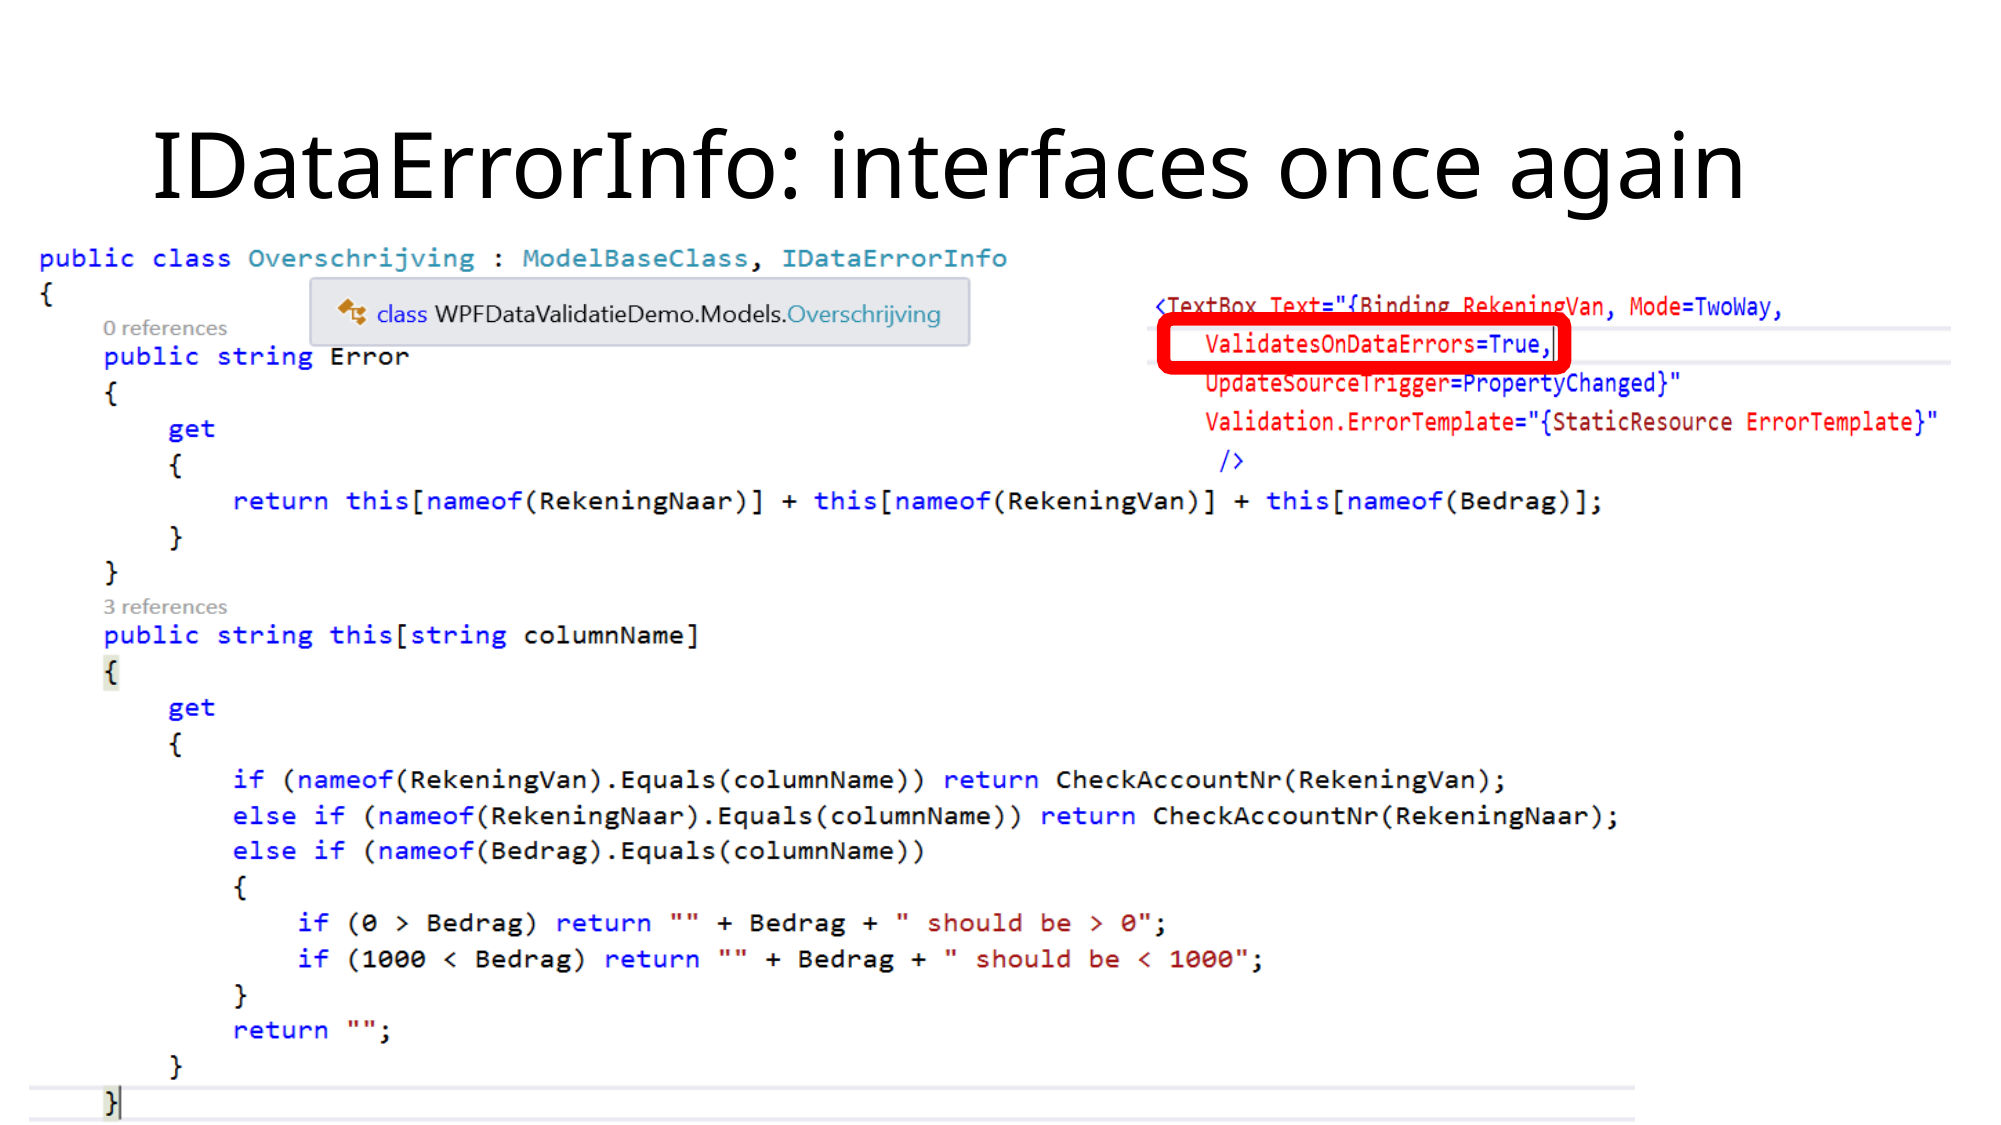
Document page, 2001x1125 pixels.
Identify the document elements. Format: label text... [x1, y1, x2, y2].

title IDataErrorInfo: interfaces once again [137, 59, 1863, 278]
picture [1147, 282, 1951, 482]
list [29, 241, 1635, 1125]
